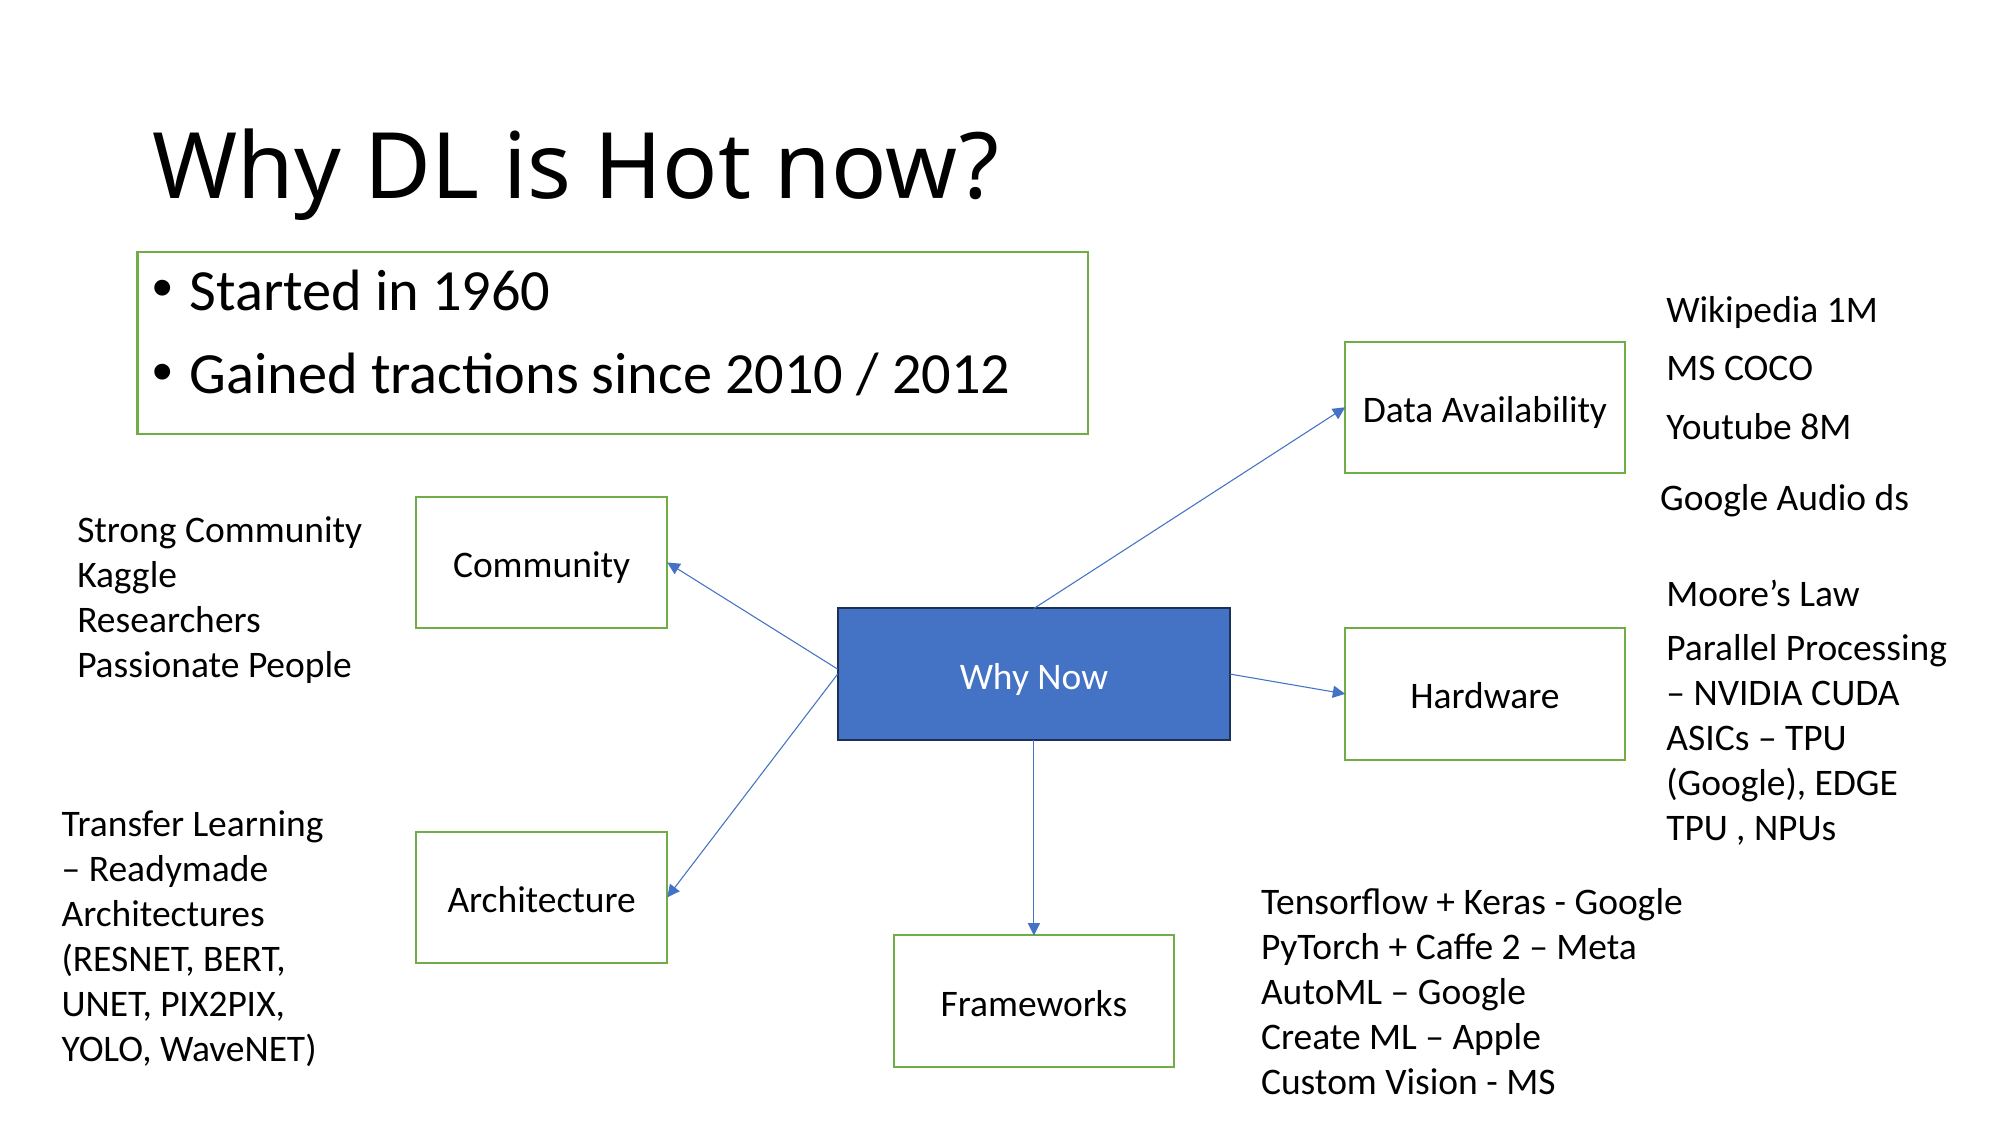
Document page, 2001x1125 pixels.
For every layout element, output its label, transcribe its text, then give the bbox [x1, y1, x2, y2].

list Started in 1960 Gained tractions since 2010 / 2012 [136, 251, 1089, 435]
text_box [667, 674, 838, 898]
text_box Hardware [1344, 627, 1626, 761]
text_box Transfer Learning – Readymade Architectures (RESNET, BERT, UNET, PIX2PIX, YOLO, WaveNET) [46, 791, 347, 1077]
text_box Moore’s Law [1651, 561, 1932, 615]
text_box Why Now [837, 607, 1231, 741]
text_box Parallel Processing – NVIDIA CUDA ASICs – TPU (Google), EDGE TPU , NPUs [1651, 615, 1973, 856]
text_box MS COCO [1651, 337, 1859, 394]
text_box Data Availability [1344, 341, 1626, 474]
text_box Frameworks [893, 934, 1175, 1068]
title Why DL is Hot now? [137, 59, 1863, 278]
text_box Community [415, 496, 668, 629]
text_box Strong Community Kaggle Researchers Passionate People [62, 497, 388, 693]
text_box Google Audio ds [1645, 465, 1925, 525]
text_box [667, 562, 838, 670]
text_box Wikipedia 1M [1651, 277, 1932, 337]
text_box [1230, 674, 1346, 694]
text_box Youtube 8M [1651, 394, 1932, 454]
text_box Tensorflow + Keras - Google PyTorch + Caffe 2 – Meta AutoML – Google Create ML – Apple Custom Vision - MS [1246, 869, 1714, 1109]
text_box Architecture [415, 831, 668, 964]
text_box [1033, 407, 1346, 609]
